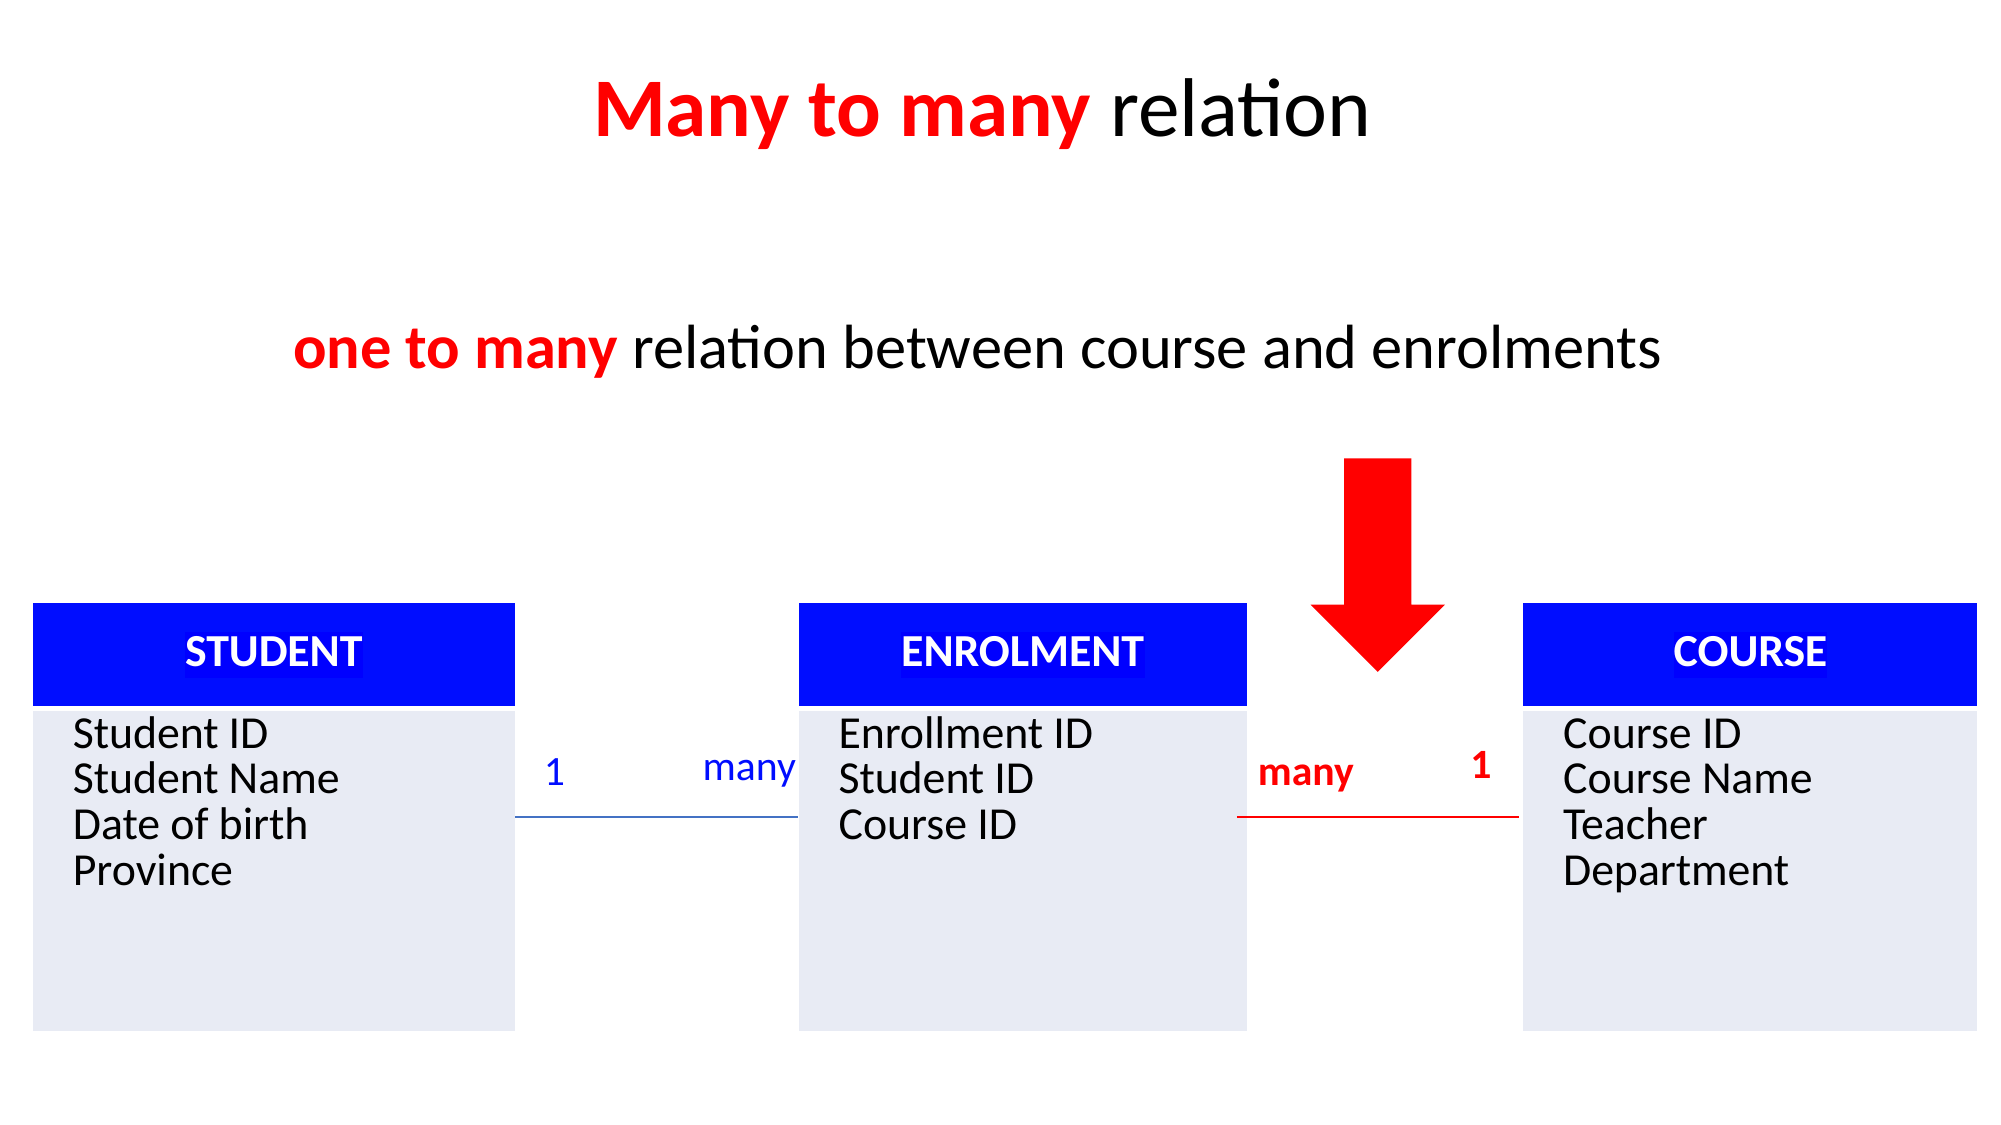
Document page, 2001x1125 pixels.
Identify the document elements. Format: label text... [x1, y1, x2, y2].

text_box one to many relation between course and enrolments [278, 298, 1767, 389]
table_header COURSE [1523, 603, 1977, 706]
text_box 1 [1455, 729, 1520, 794]
text_box many [687, 731, 823, 797]
table_cell Course ID Course Name Teacher Department [1523, 711, 1977, 1031]
table_cell Student ID Student Name Date of birth Province [33, 711, 515, 1031]
text_box Many to many relation [533, 45, 1451, 161]
text_box 1 [529, 736, 593, 802]
table_header ENROLMENT [799, 603, 1247, 706]
text_box many [1243, 736, 1379, 802]
table_header STUDENT [33, 603, 515, 706]
table_cell Enrollment ID Student ID Course ID [799, 711, 1247, 1031]
text_box [1308, 457, 1448, 674]
